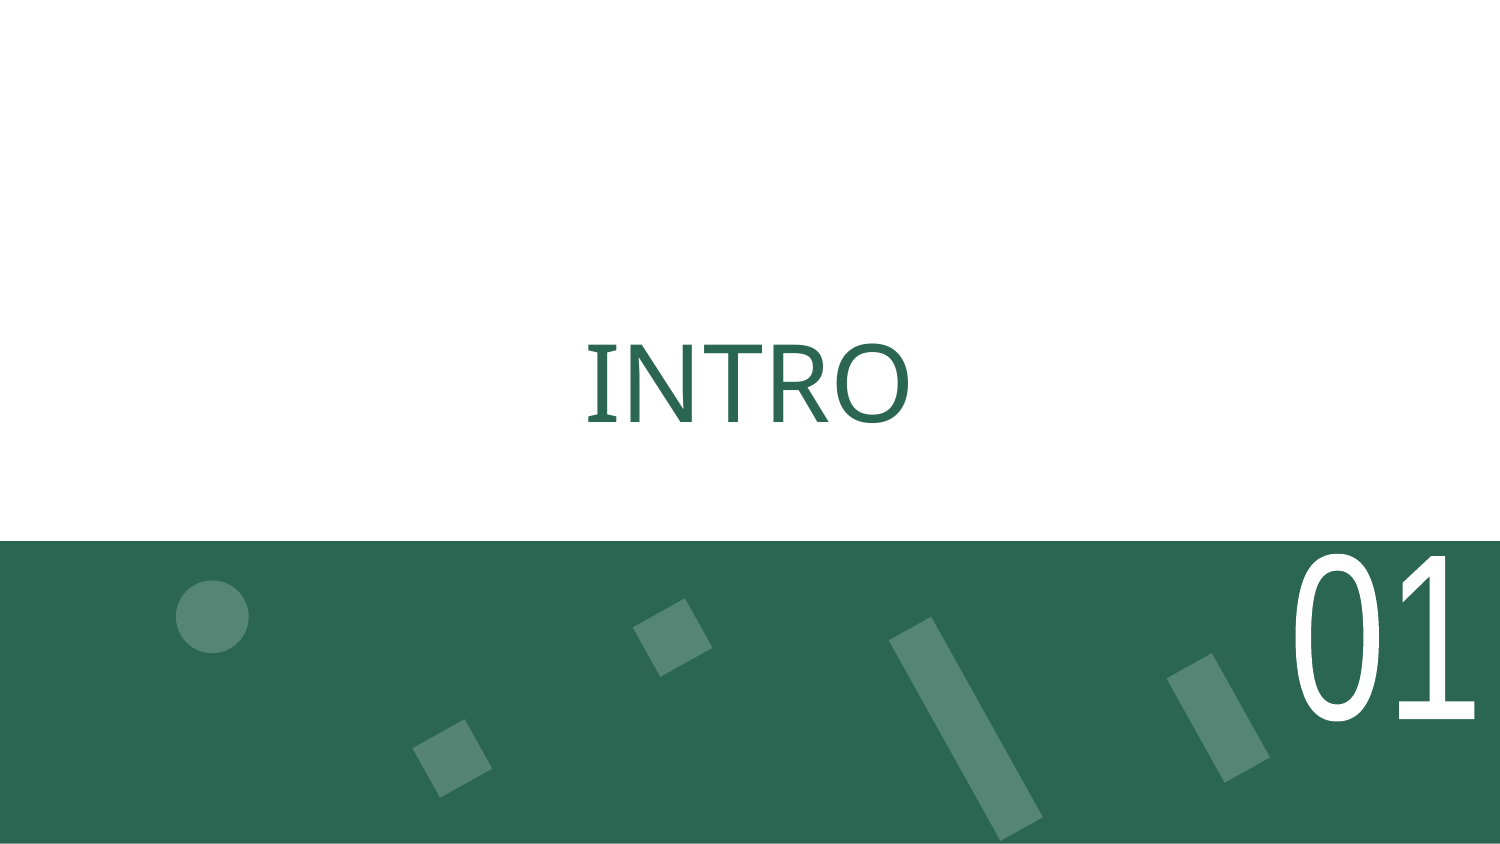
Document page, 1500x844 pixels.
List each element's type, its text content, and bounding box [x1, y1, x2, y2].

text_box [173, 578, 251, 656]
text_box [630, 596, 715, 679]
text_box [0, 539, 1500, 844]
text_box [886, 614, 1045, 843]
text_box [410, 717, 495, 800]
title INTRO [51, 122, 1449, 459]
text_box [1164, 651, 1272, 785]
